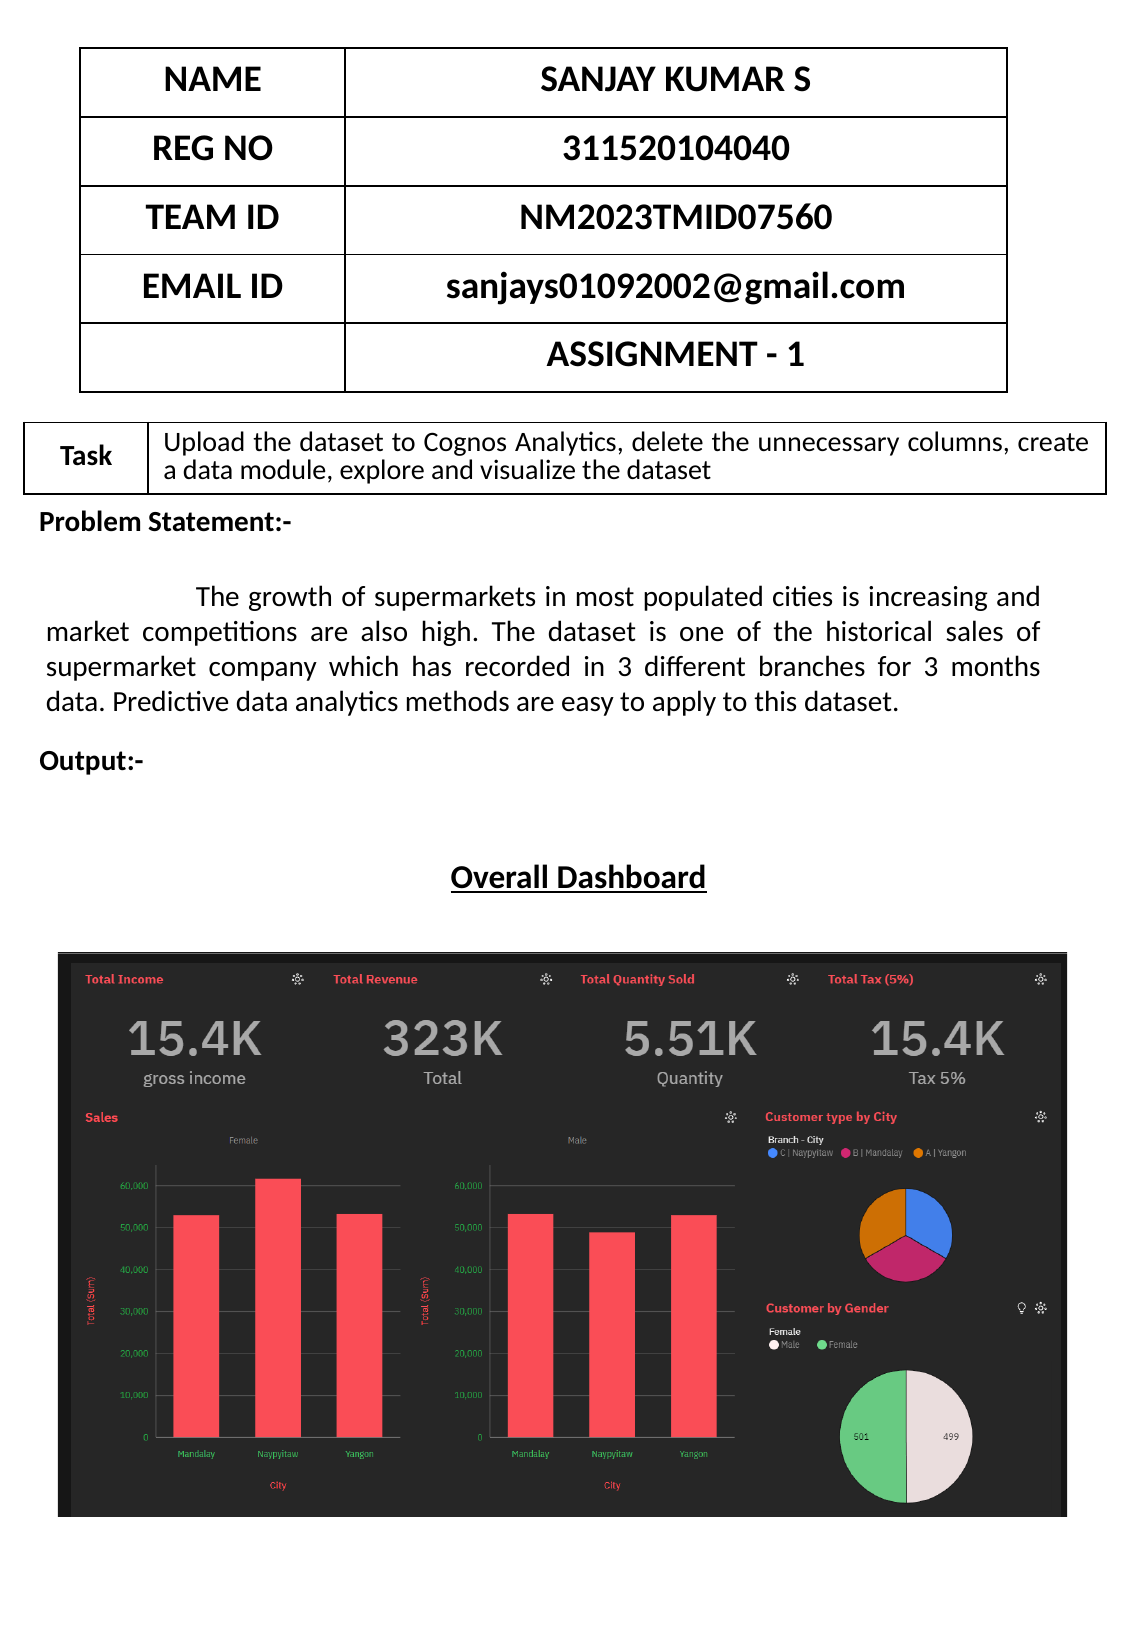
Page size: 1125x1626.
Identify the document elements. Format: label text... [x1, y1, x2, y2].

text_box The growth of supermarkets in most populated cities is increasing and market competitions are also high. The dataset is one of the historical sales of supermarket company which has recorded in 3 different branches for 3 months data. Predictive data analytics methods are easy to apply to this dataset. [31, 569, 1057, 725]
table_cell [81, 324, 344, 391]
table_cell ASSIGNMENT - 1 [346, 324, 1006, 391]
picture [57, 951, 1068, 1517]
table_cell NM2023TMID07560 [346, 187, 1006, 254]
table_cell TEAM ID [81, 187, 344, 254]
table_header Upload the dataset to Cognos Analytics, delete the unnecessary columns, create a data module, explore and visualize the dataset [149, 423, 1105, 493]
table_cell sanjays01092002@gmail.com [346, 255, 1006, 322]
text_box Output:- [24, 733, 159, 784]
table_cell 311520104040 [346, 118, 1006, 185]
table_header NAME [81, 49, 344, 116]
table_cell REG NO [81, 118, 344, 185]
text_box Overall Dashboard [435, 847, 722, 903]
table_header SANJAY KUMAR S [346, 49, 1006, 116]
table_cell EMAIL ID [81, 255, 344, 322]
table_cell Problem Statement:- [24, 495, 1106, 554]
table_header Task [25, 423, 147, 493]
